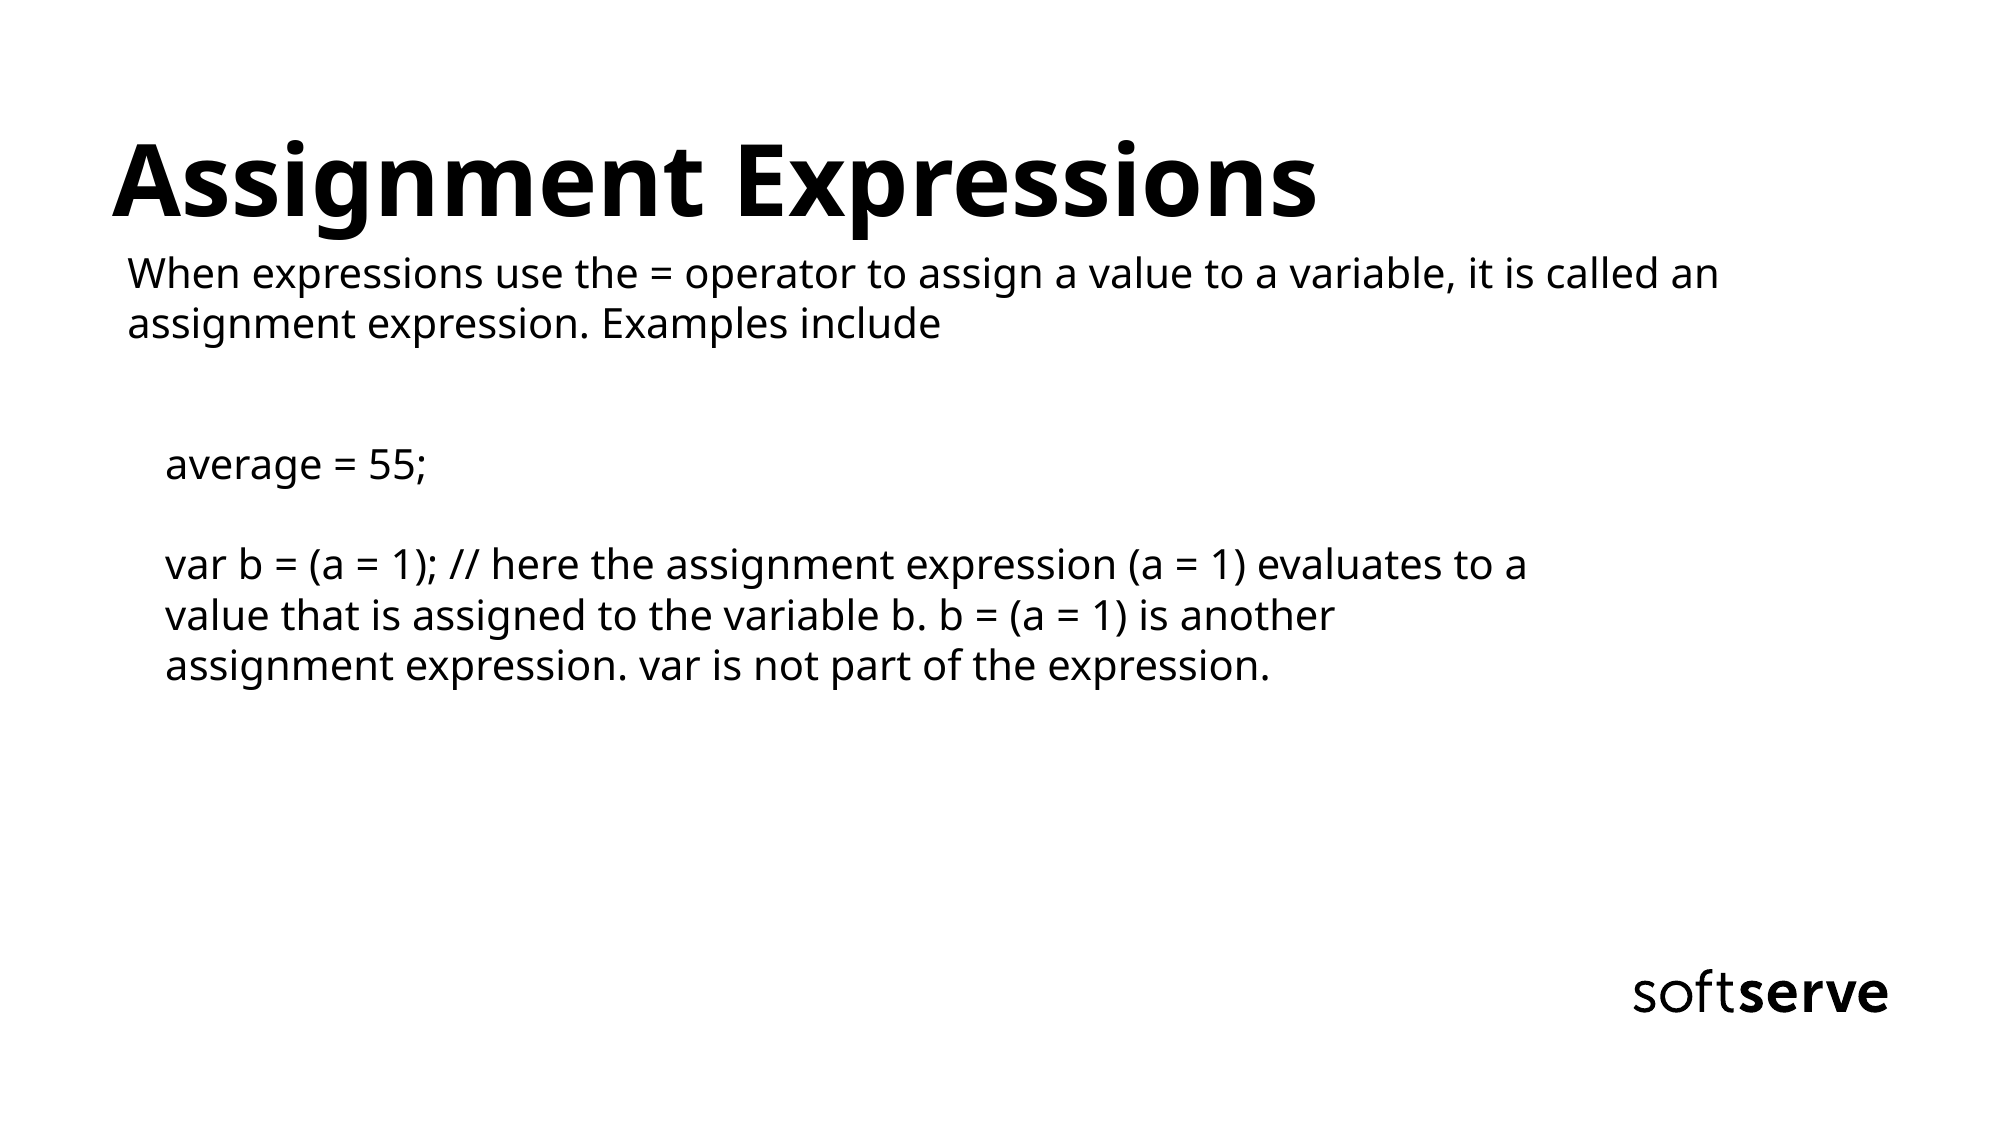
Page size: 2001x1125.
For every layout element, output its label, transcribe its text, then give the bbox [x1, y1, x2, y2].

text_box average = 55; var b = (a = 1); // here the assignment expression (a = 1) evaluates to a value that is assigned to the variable b. b = (a = 1) is another assignment expression. var is not part of the expression. [150, 430, 1587, 696]
text_box When expressions use the = operator to assign a value to a variable, it is called an assignment expression. Examples include [112, 238, 1759, 354]
text_box Assignment Expressions [112, 0, 1888, 199]
